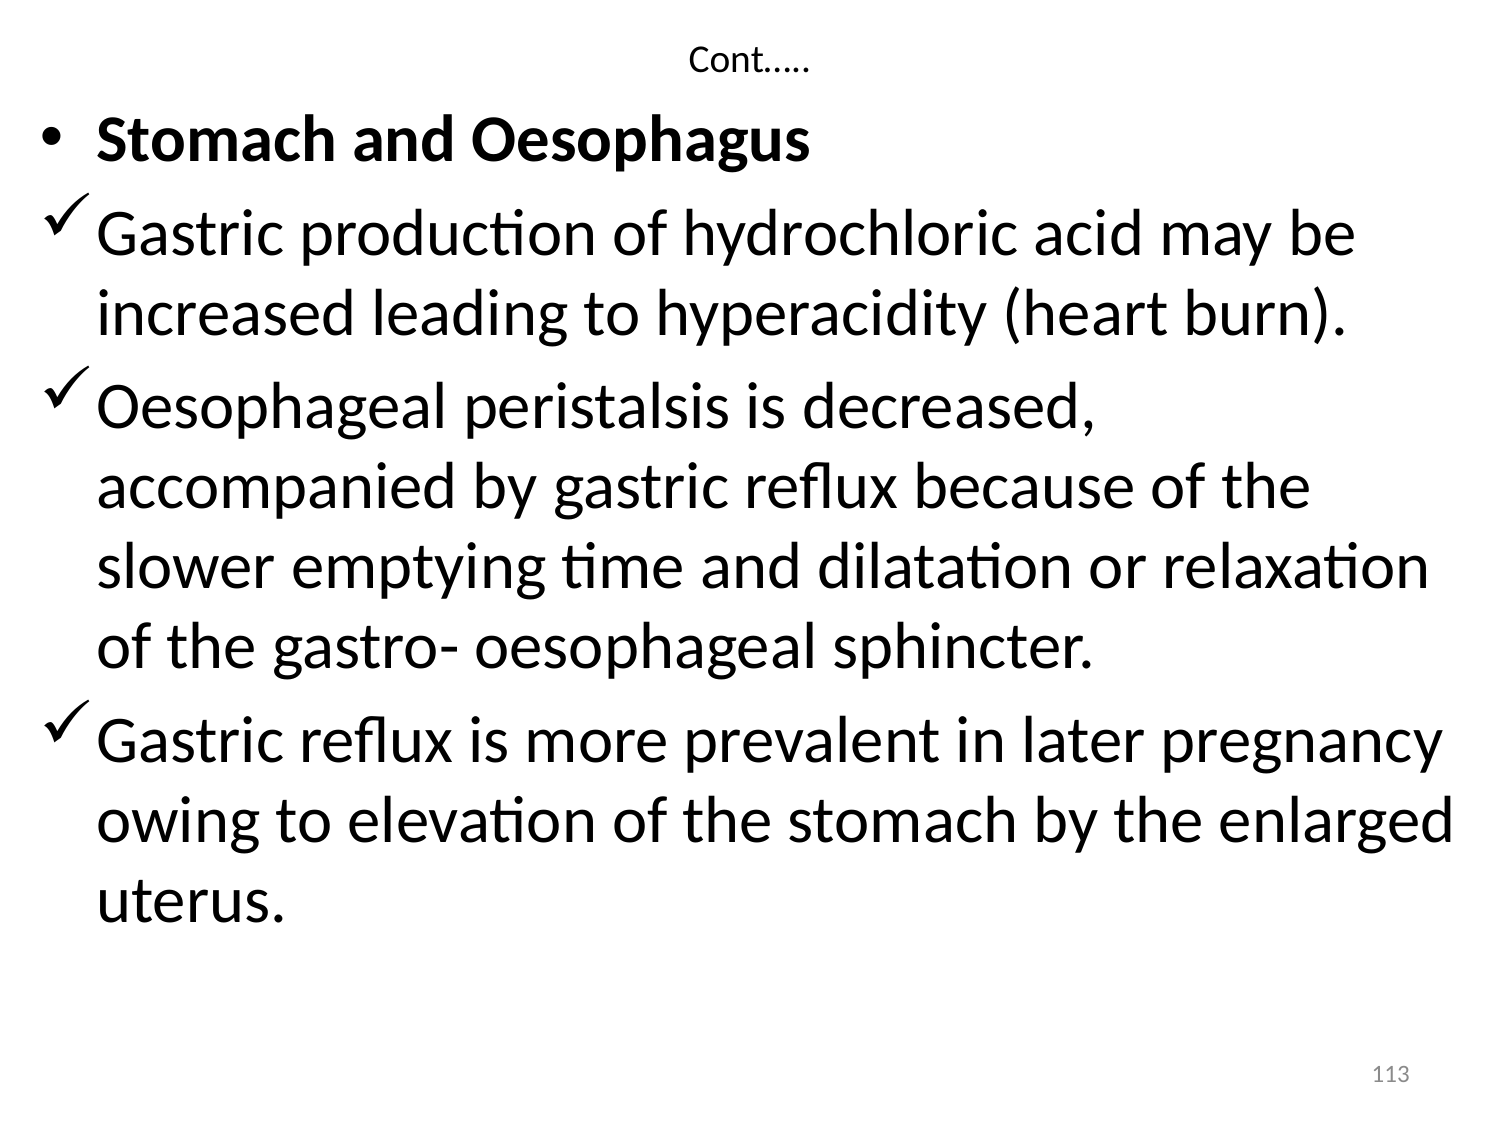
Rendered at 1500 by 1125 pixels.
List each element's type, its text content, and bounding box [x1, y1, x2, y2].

list Stomach and Oesophagus Gastric production of hydrochloric acid may be increased leading to hyperacidity (heart burn). Oesophageal peristalsis is decreased, accompanied by gastric reflux because of the slower emptying time and dilatation or relaxation of the gastro- oesophageal sphincter. Gastric reflux is more prevalent in later pregnancy owing to elevation of the stomach by the enlarged uterus. [24, 87, 1475, 1100]
slide_number 113 [1074, 1042, 1425, 1103]
title Cont….. [75, 24, 1425, 87]
